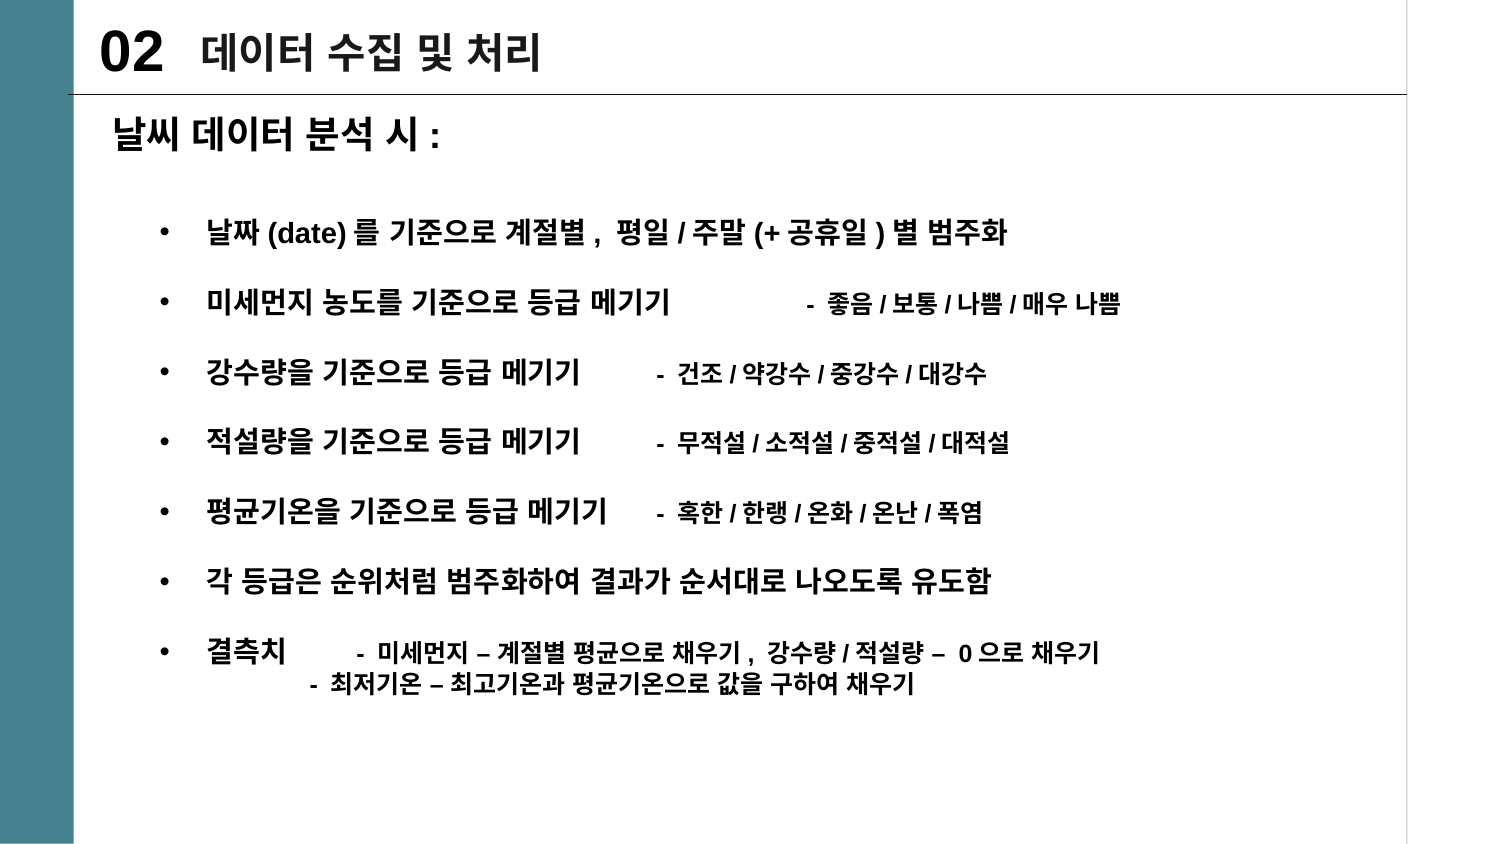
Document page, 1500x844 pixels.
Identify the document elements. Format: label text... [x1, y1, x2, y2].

text_box 02 [85, 5, 205, 91]
text_box 데이터 수집 및 처리 [185, 11, 800, 86]
text_box 날짜(date)를 기준으로 계절별, 평일/주말(+공휴일)별 범주화 미세먼지 농도를 기준으로 등급 메기기 - 좋음/보통/나쁨/매우 나쁨 강수량을 기준으로 등급 메기기 - 건조/약강수/중강수/대강수 적설량을 기준으로 등급 메기기 - 무적설/소적설/중적설/대적설 평균기온을 기준으로 등급 메기기 - 혹한/한랭/온화/온난/폭염 각 등급은 순위처럼 범주화하여 결과가 순서대로 나오도록 유도함 결측치 - 미세먼지 – 계절별 평균으로 채우기, 강수량/적설량 – 0으로 채우기 - 최저기온 – 최고기온과 평균기온으로 값을 구하여 채우기 [144, 206, 1381, 741]
text_box 날씨 데이터 분석 시: [97, 103, 457, 164]
